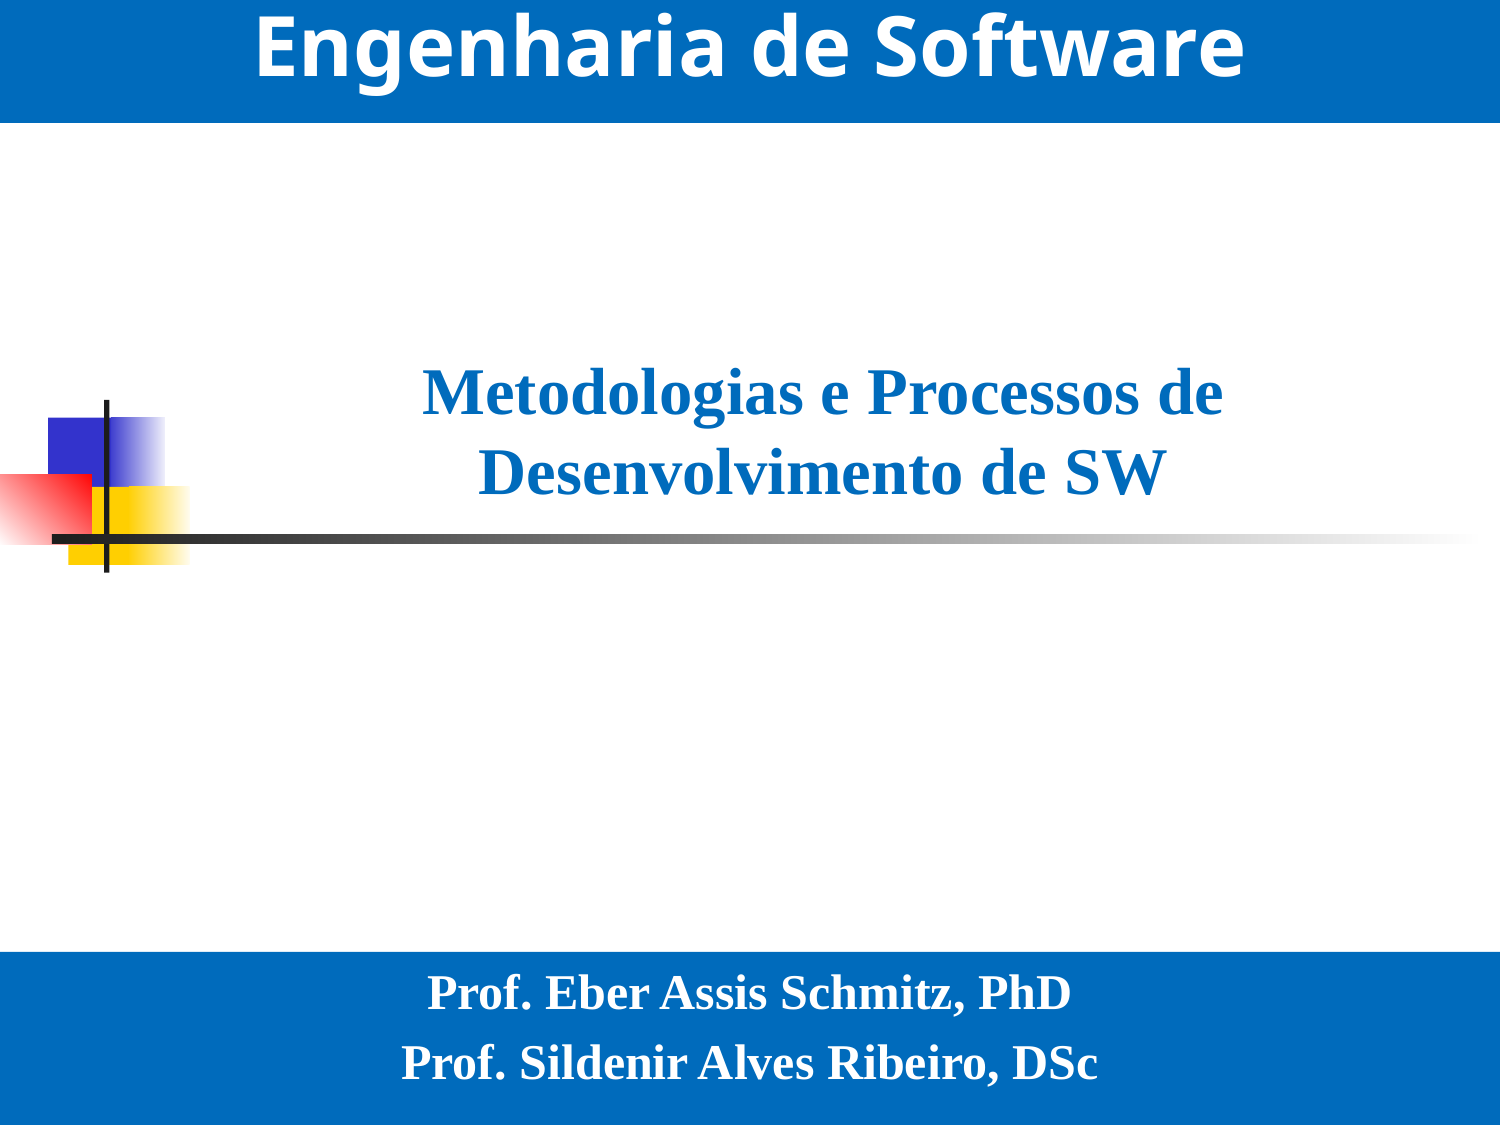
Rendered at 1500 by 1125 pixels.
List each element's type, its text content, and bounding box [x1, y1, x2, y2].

title Metodologias e Processos de Desenvolvimento de SW [230, 338, 1418, 516]
subtitle Prof. Eber Assis Schmitz, PhD Prof. Sildenir Alves Ribeiro, DSc [0, 951, 1500, 1125]
text_box Engenharia de Software [0, 0, 1500, 123]
